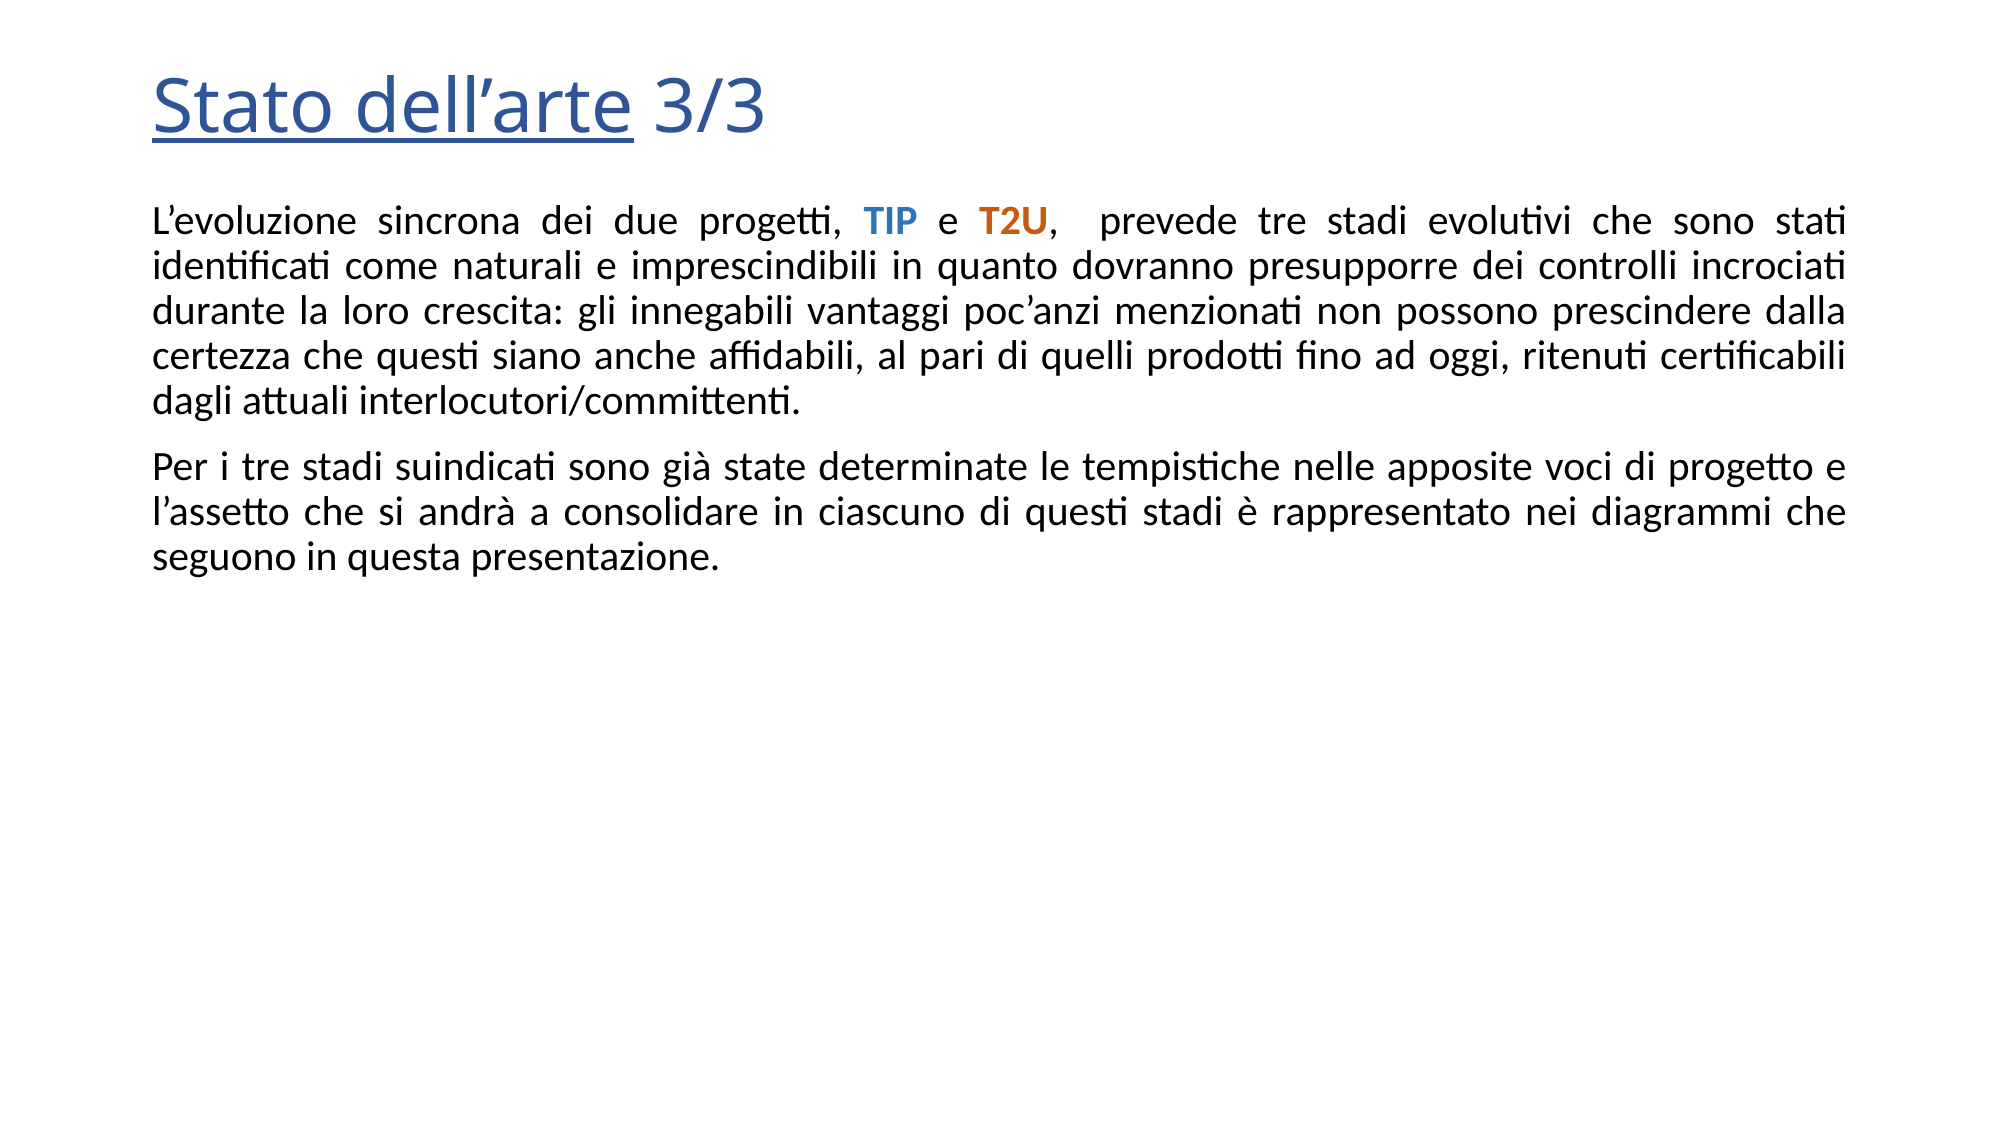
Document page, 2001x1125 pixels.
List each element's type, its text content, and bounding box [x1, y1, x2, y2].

text_box L’evoluzione sincrona dei due progetti, TIP e T2U, prevede tre stadi evolutivi che sono stati identificati come naturali e imprescindibili in quanto dovranno presupporre dei controlli incrociati durante la loro crescita: gli innegabili vantaggi poc’anzi menzionati non possono prescindere dalla certezza che questi siano anche affidabili, al pari di quelli prodotti fino ad oggi, ritenuti certificabili dagli attuali interlocutori/committenti. Per i tre stadi suindicati sono già state determinate le tempistiche nelle apposite voci di progetto e l’assetto che si andrà a consolidare in ciascuno di questi stadi è rappresentato nei diagrammi che seguono in questa presentazione. [137, 191, 1863, 1014]
text_box Stato dell’arte 3/3 [137, 59, 1863, 163]
